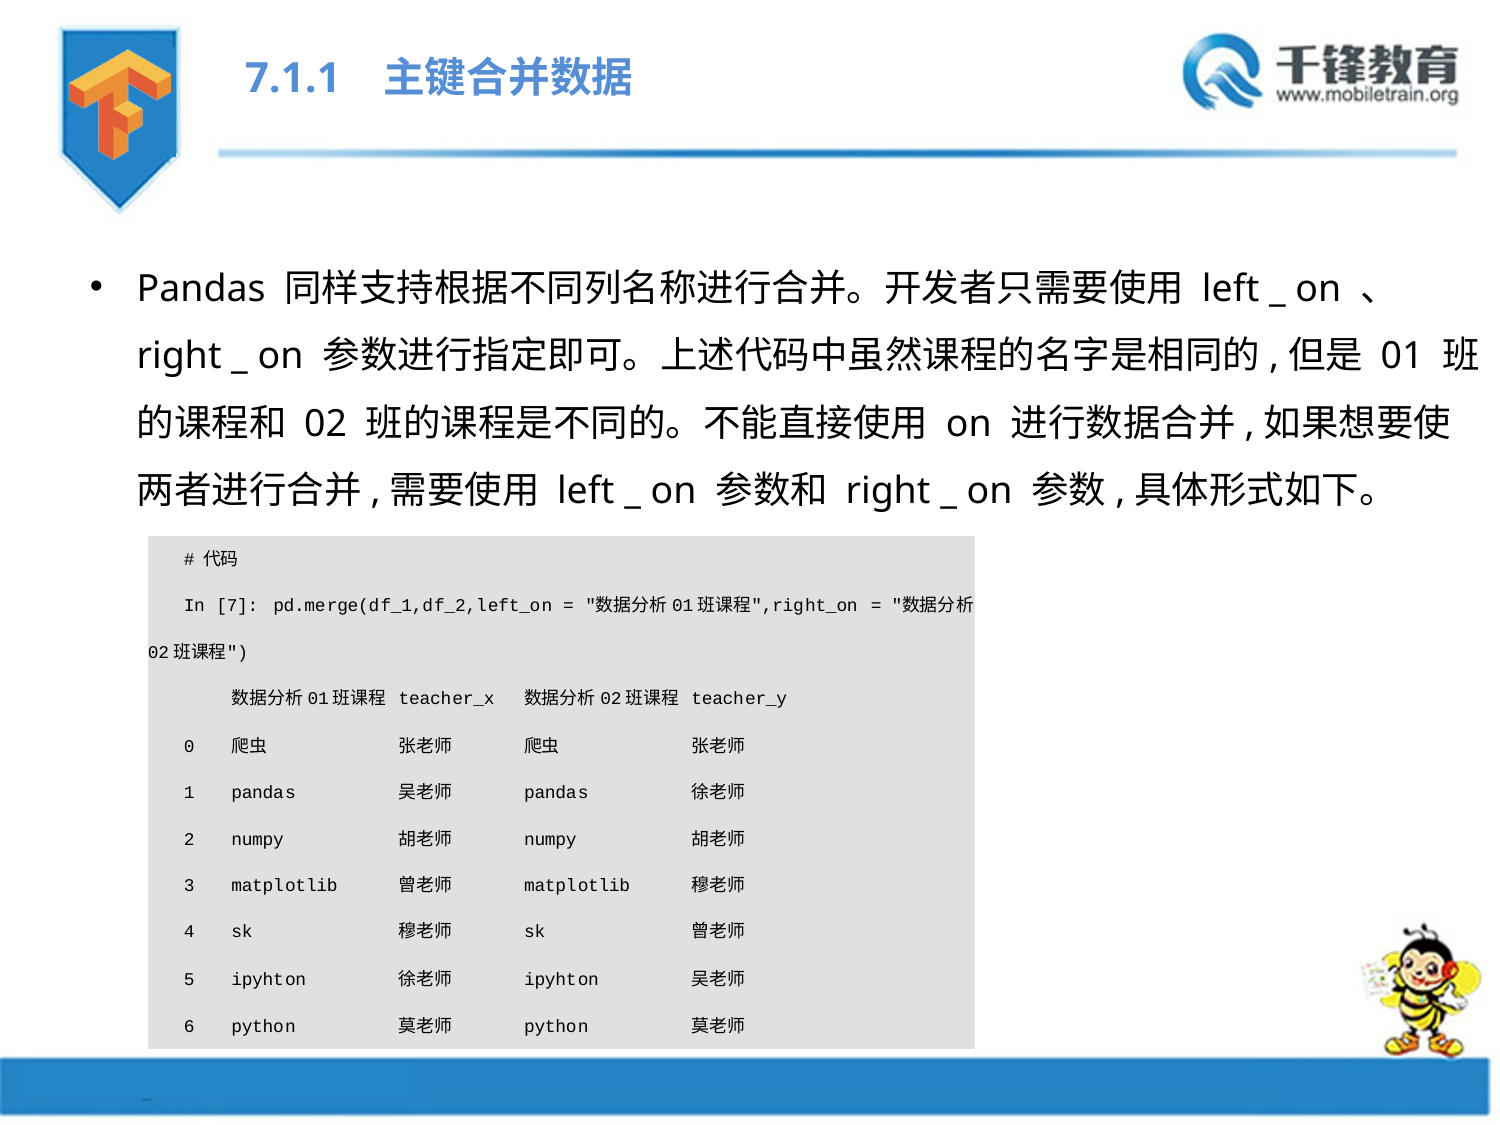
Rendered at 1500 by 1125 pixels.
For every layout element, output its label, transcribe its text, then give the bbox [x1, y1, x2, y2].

text_box 7.1.1 主键合并数据 [230, 29, 1069, 122]
text_box Pandas 同样支持根据不同列名称进行合并。开发者只需要使用 left _ on 、 right _ on 参数进行指定即可。上述代码中虽然课程的名字是相同的,但是 01 班的课程和 02 班的课程是不同的。不能直接使用 on 进行数据合并,如果想要使两者进行合并,需要使用 left _ on 参数和 right _ on 参数,具体形式如下。 [0, 233, 1496, 519]
picture [0, 0, 1500, 1125]
